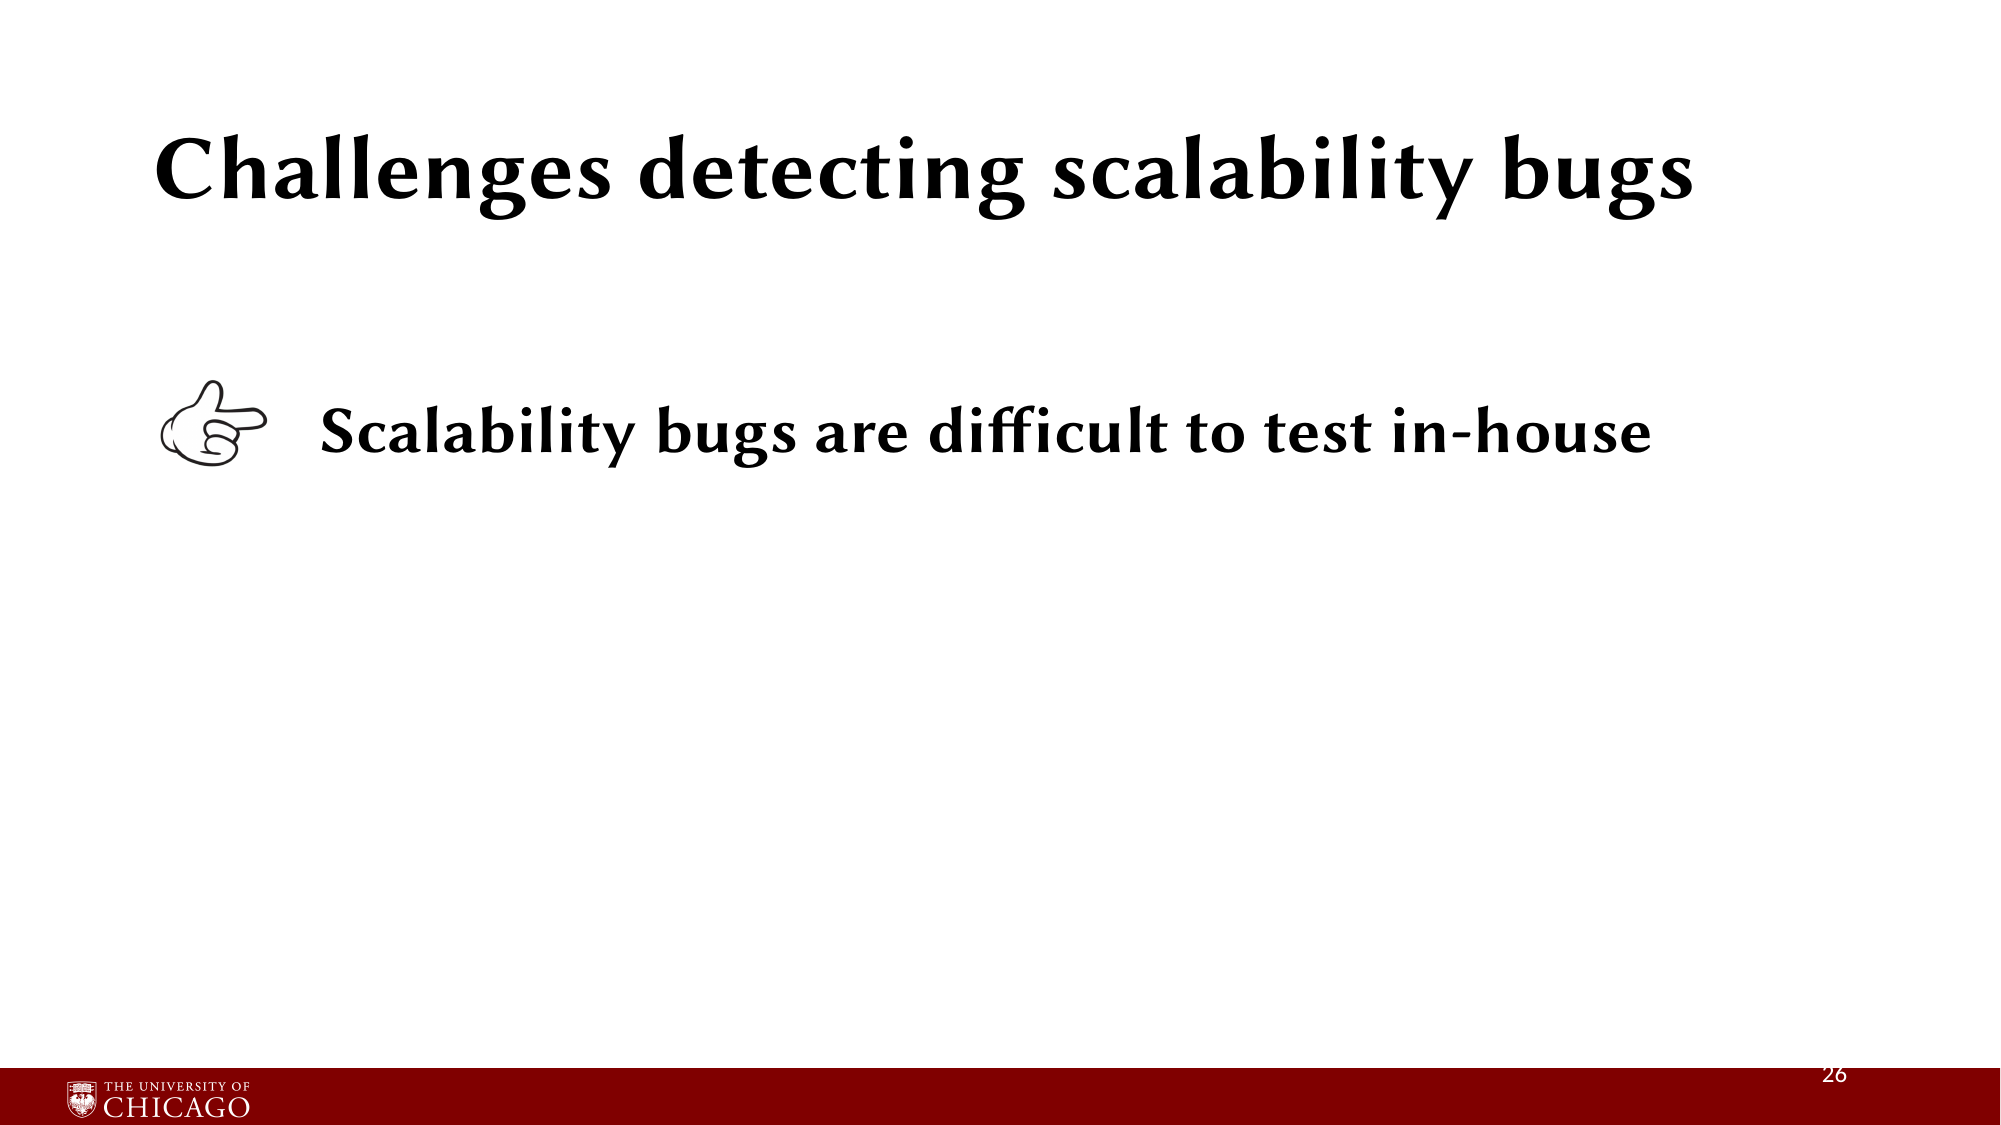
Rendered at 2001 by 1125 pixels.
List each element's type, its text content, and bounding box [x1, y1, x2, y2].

text_box Scalability bugs are difficult to test in-house [305, 378, 1991, 474]
picture [47, 1062, 257, 1125]
slide_number 26 [1412, 1042, 1863, 1103]
picture [138, 351, 289, 502]
title Challenges detecting scalability bugs [137, 59, 1962, 278]
